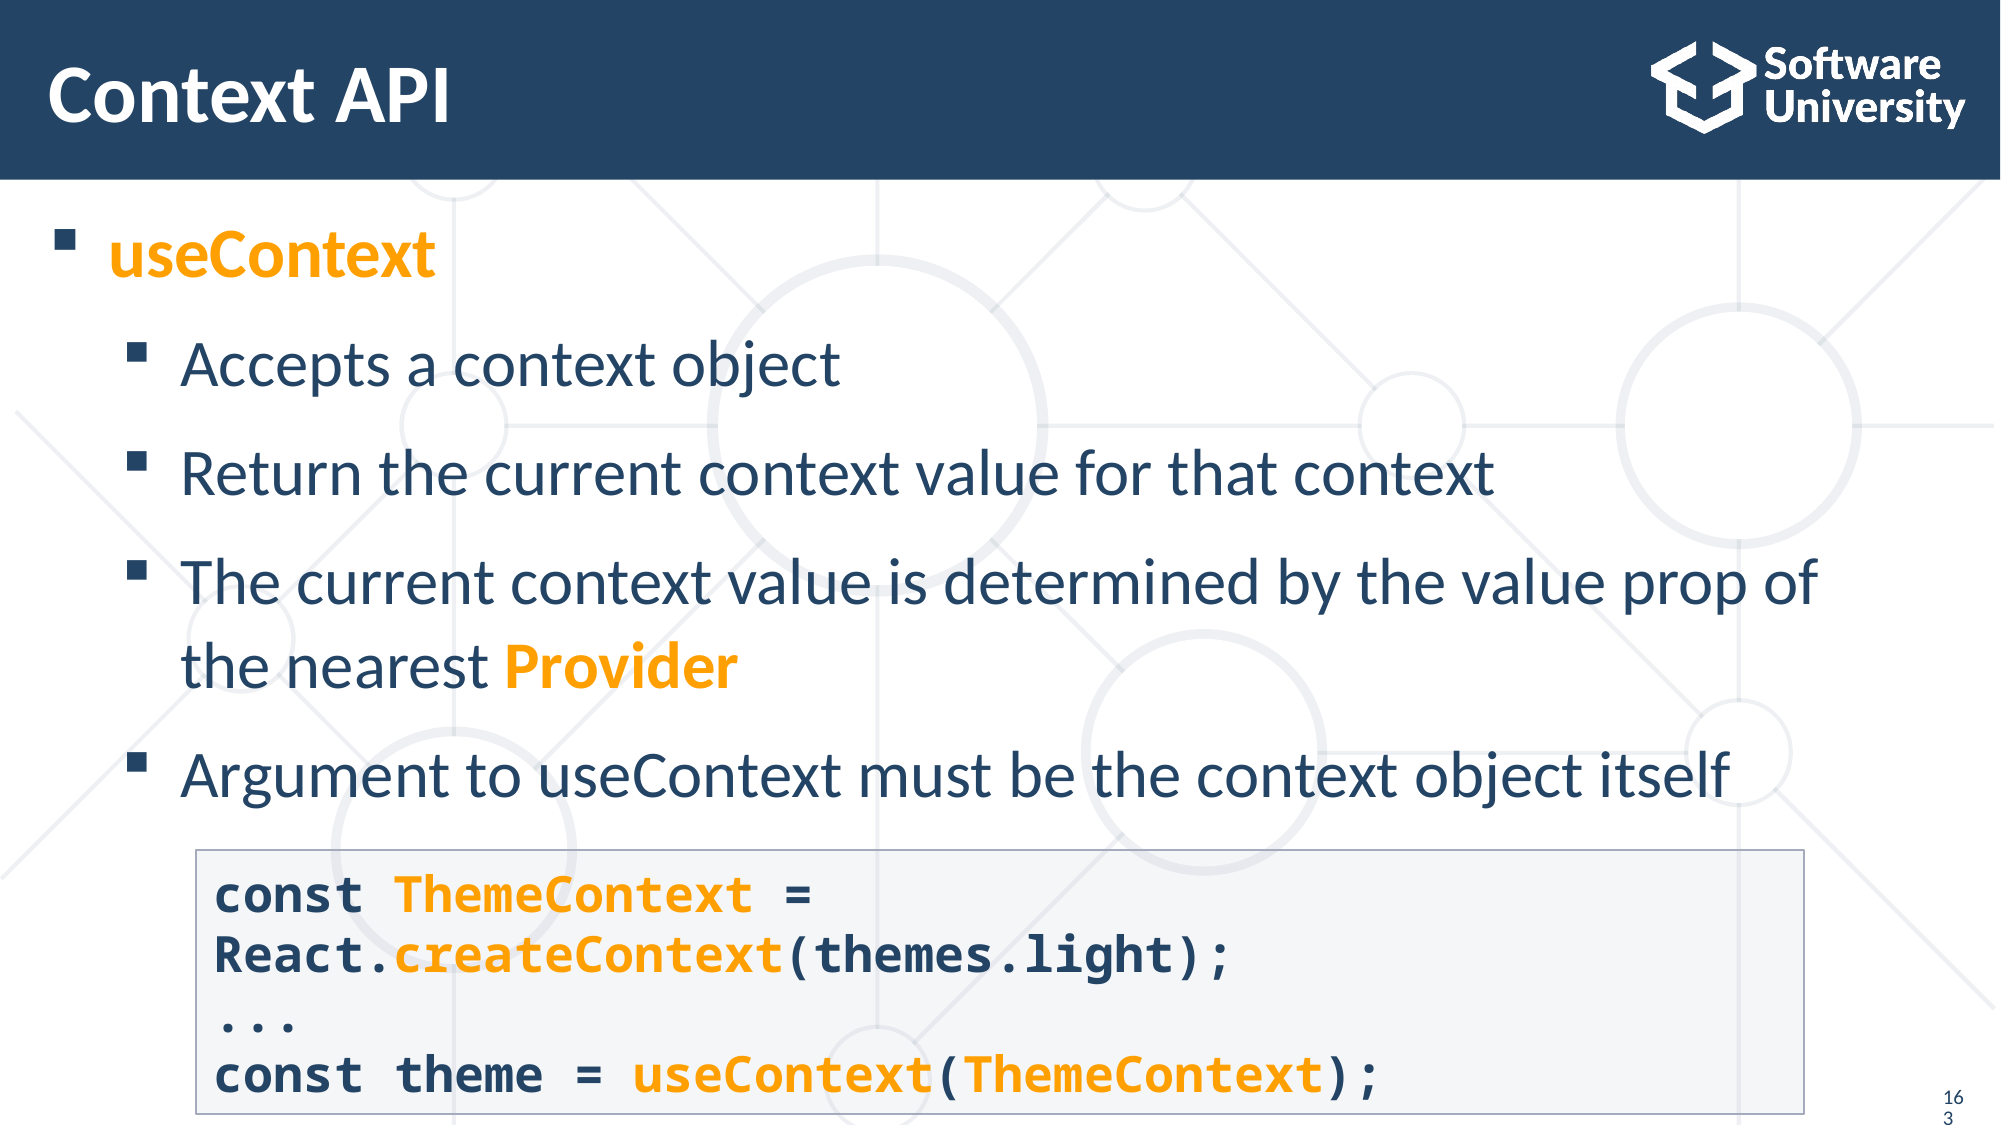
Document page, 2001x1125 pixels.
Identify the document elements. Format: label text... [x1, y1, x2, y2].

title Context API [31, 16, 1625, 162]
list useContext Accepts a context object Return the current context value for that context The current context value is determined by the value prop of the nearest Provider Argument to useContext must be the context object itself [31, 196, 1911, 1104]
picture [1651, 41, 1966, 134]
text_box const ThemeContext = React.createContext(themes.light); ... const theme = useContext(ThemeContext); [196, 850, 1804, 1114]
slide_number 163 [1927, 1067, 1989, 1117]
